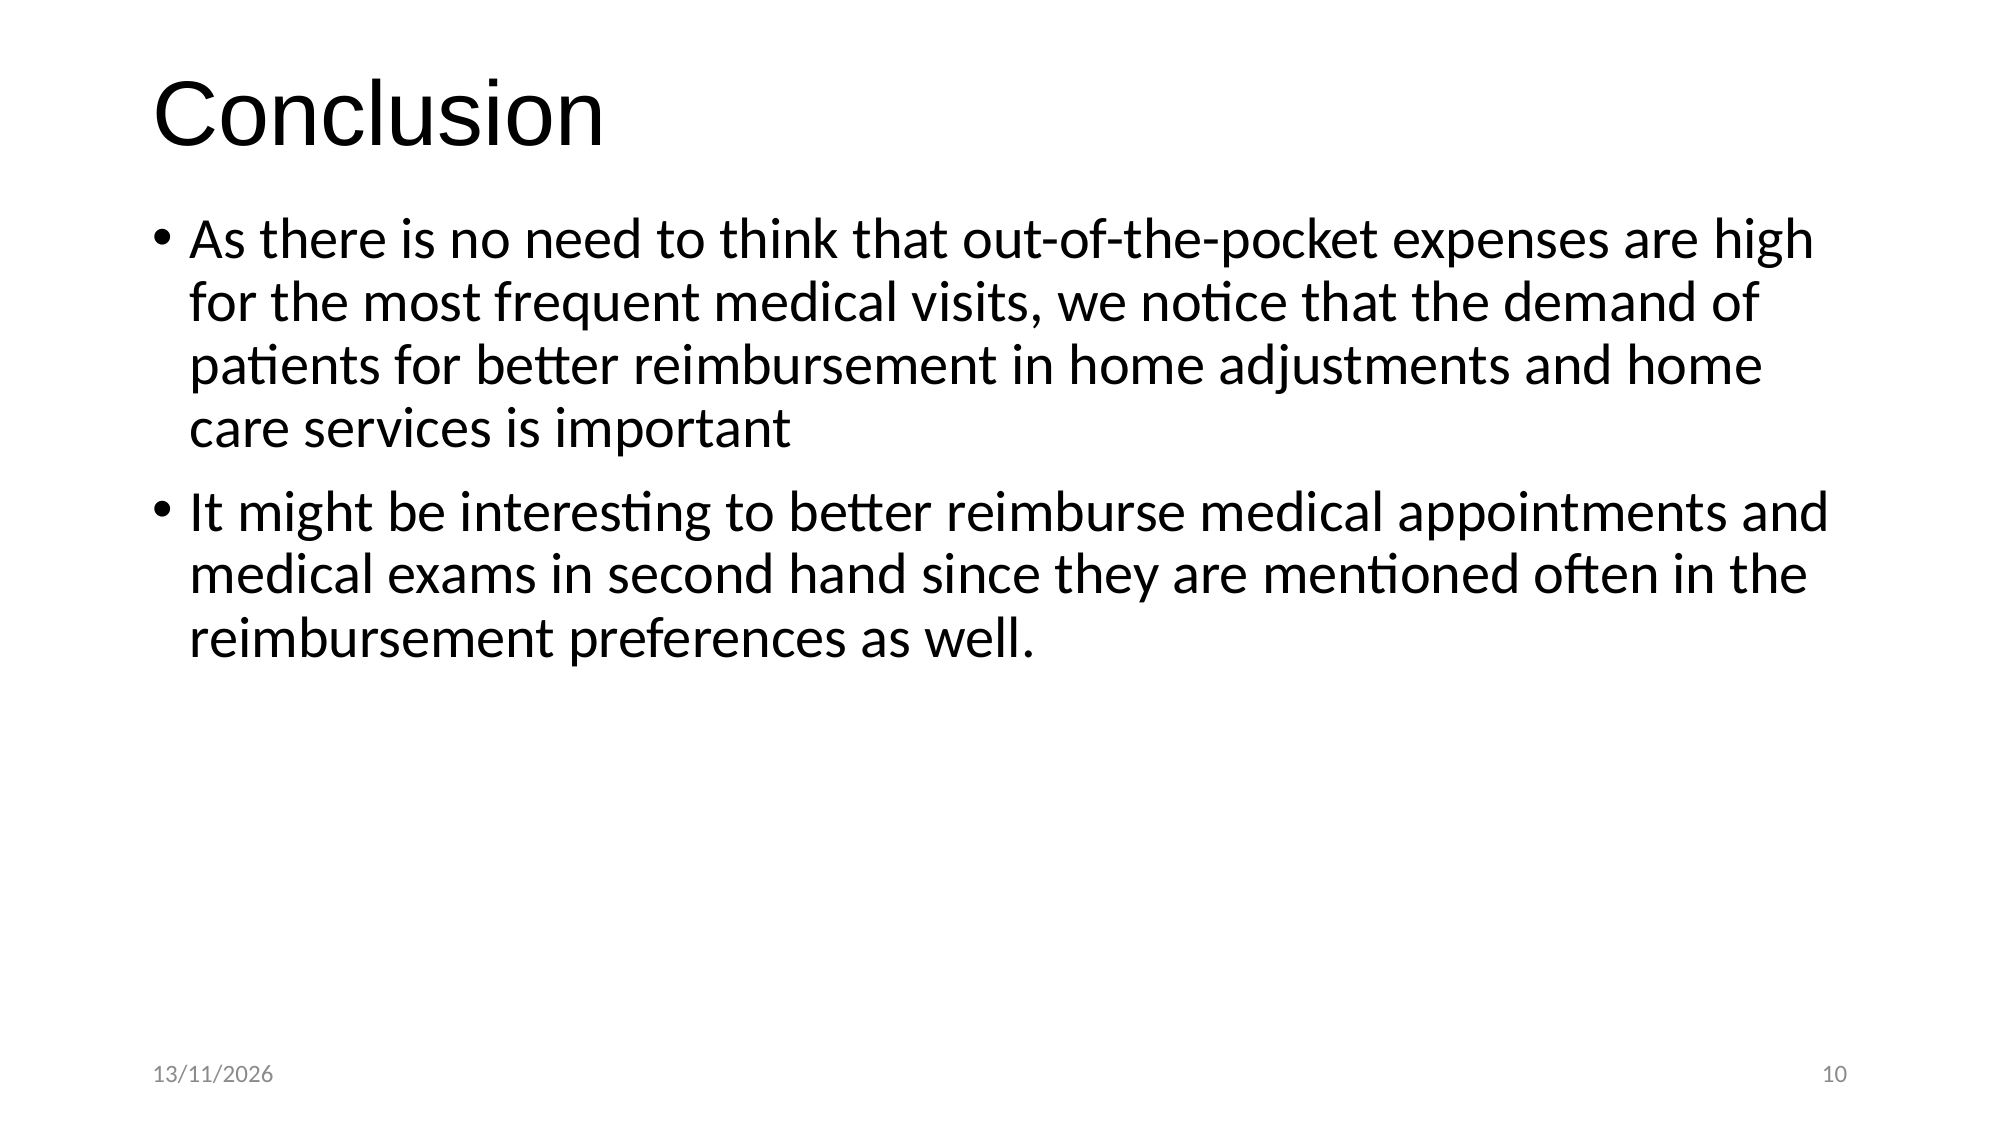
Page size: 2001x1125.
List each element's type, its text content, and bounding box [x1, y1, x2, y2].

text_box Conclusion [137, 49, 1863, 182]
list As there is no need to think that out-of-the-pocket expenses are high for the most frequent medical visits, we notice that the demand of patients for better reimbursement in home adjustments and home care services is important It might be interesting to better reimburse medical appointments and medical exams in second hand since they are mentioned often in the reimbursement preferences as well. [137, 200, 1863, 1014]
slide_number 10 [1412, 1042, 1863, 1103]
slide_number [137, 1042, 588, 1103]
